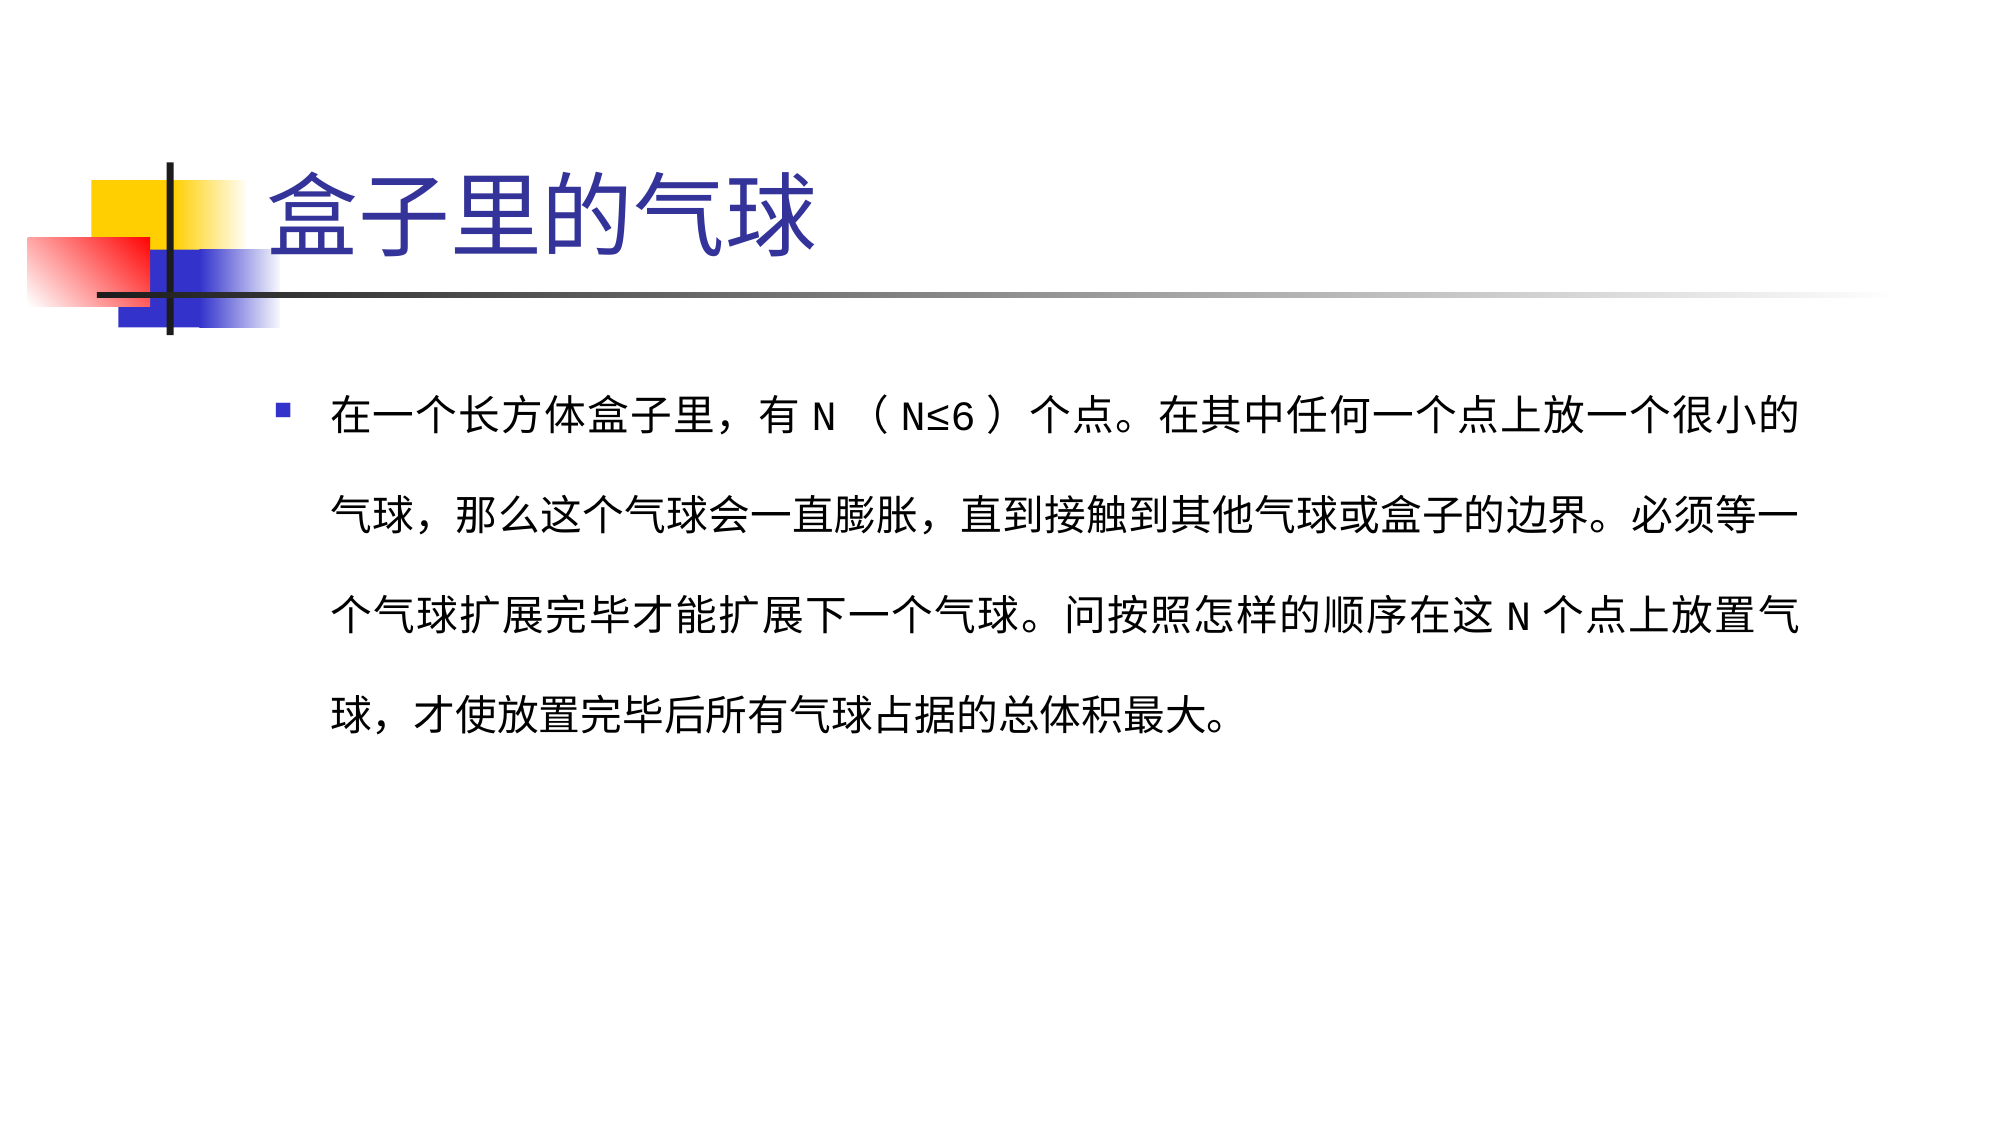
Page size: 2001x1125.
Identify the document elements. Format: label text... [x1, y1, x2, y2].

list 在一个长方体盒子里，有N（N≤6）个点。在其中任何一个点上放一个很小的气球，那么这个气球会一直膨胀，直到接触到其他气球或盒子的边界。必须等一个气球扩展完毕才能扩展下一个气球。问按照怎样的顺序在这N个点上放置气球，才使放置完毕后所有气球占据的总体积最大。 [258, 331, 1816, 1006]
title 盒子里的气球 [251, 35, 1816, 275]
